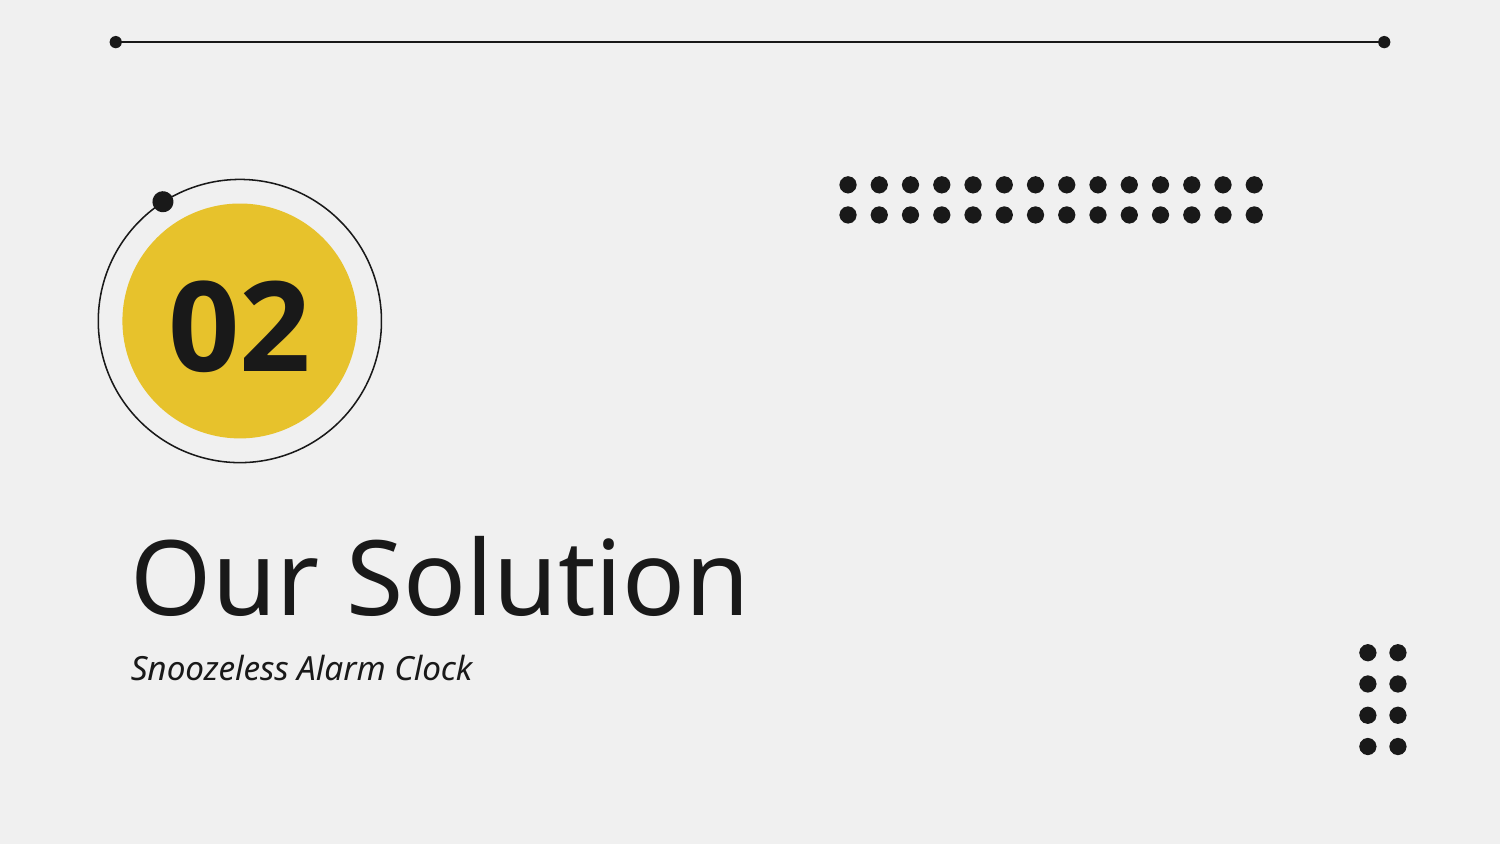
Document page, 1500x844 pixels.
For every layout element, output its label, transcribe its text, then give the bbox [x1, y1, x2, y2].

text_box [43, 124, 436, 517]
subtitle Snoozeless Alarm Clock [115, 632, 1127, 694]
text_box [1327, 675, 1439, 724]
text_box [839, 175, 1264, 224]
title Our Solution [115, 504, 1127, 632]
